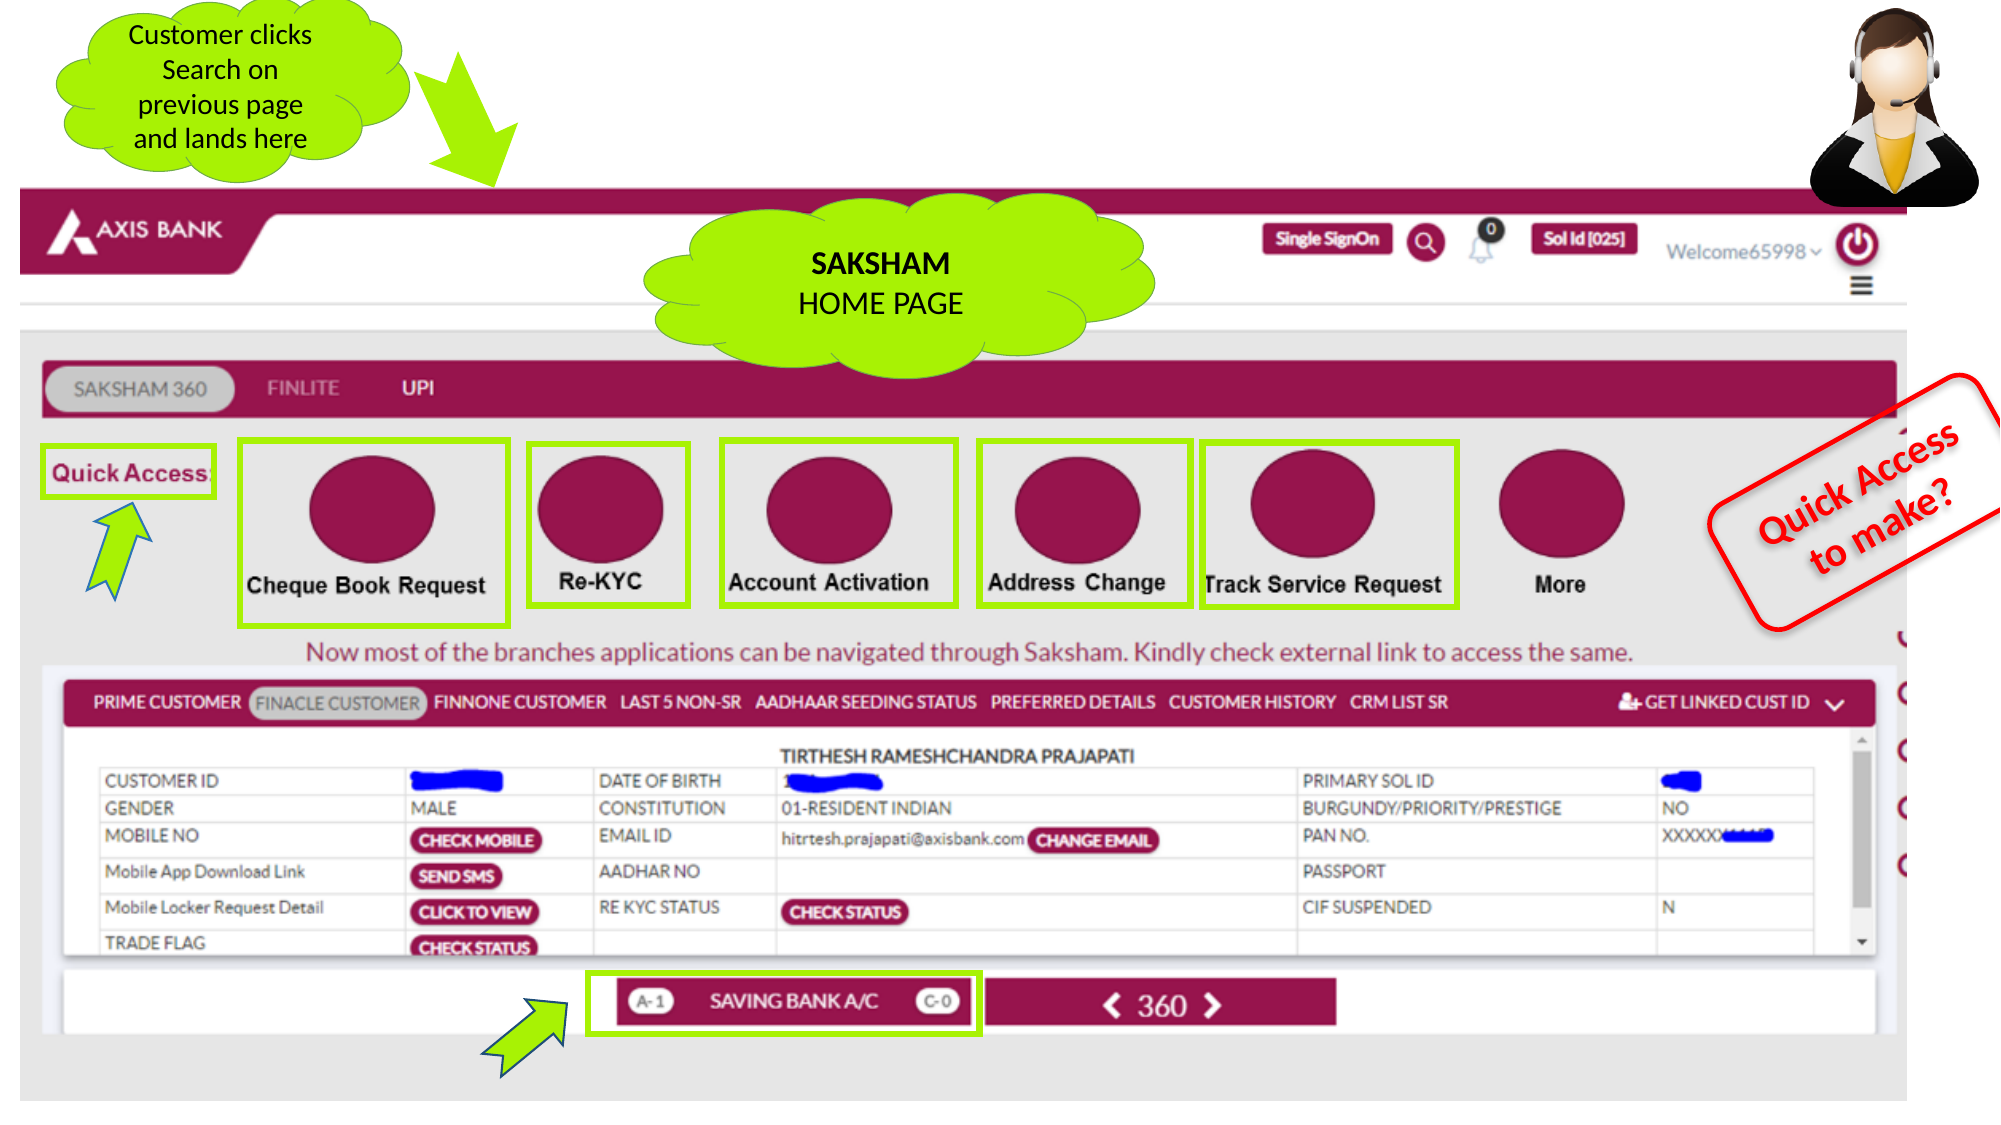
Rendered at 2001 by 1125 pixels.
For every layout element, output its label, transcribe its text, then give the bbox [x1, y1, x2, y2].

text_box [413, 51, 519, 175]
text_box Quick Access to make? [1907, 374, 2000, 563]
picture [19, 8, 1994, 1101]
text_box Customer clicks Search on previous page and lands here [55, 0, 411, 175]
